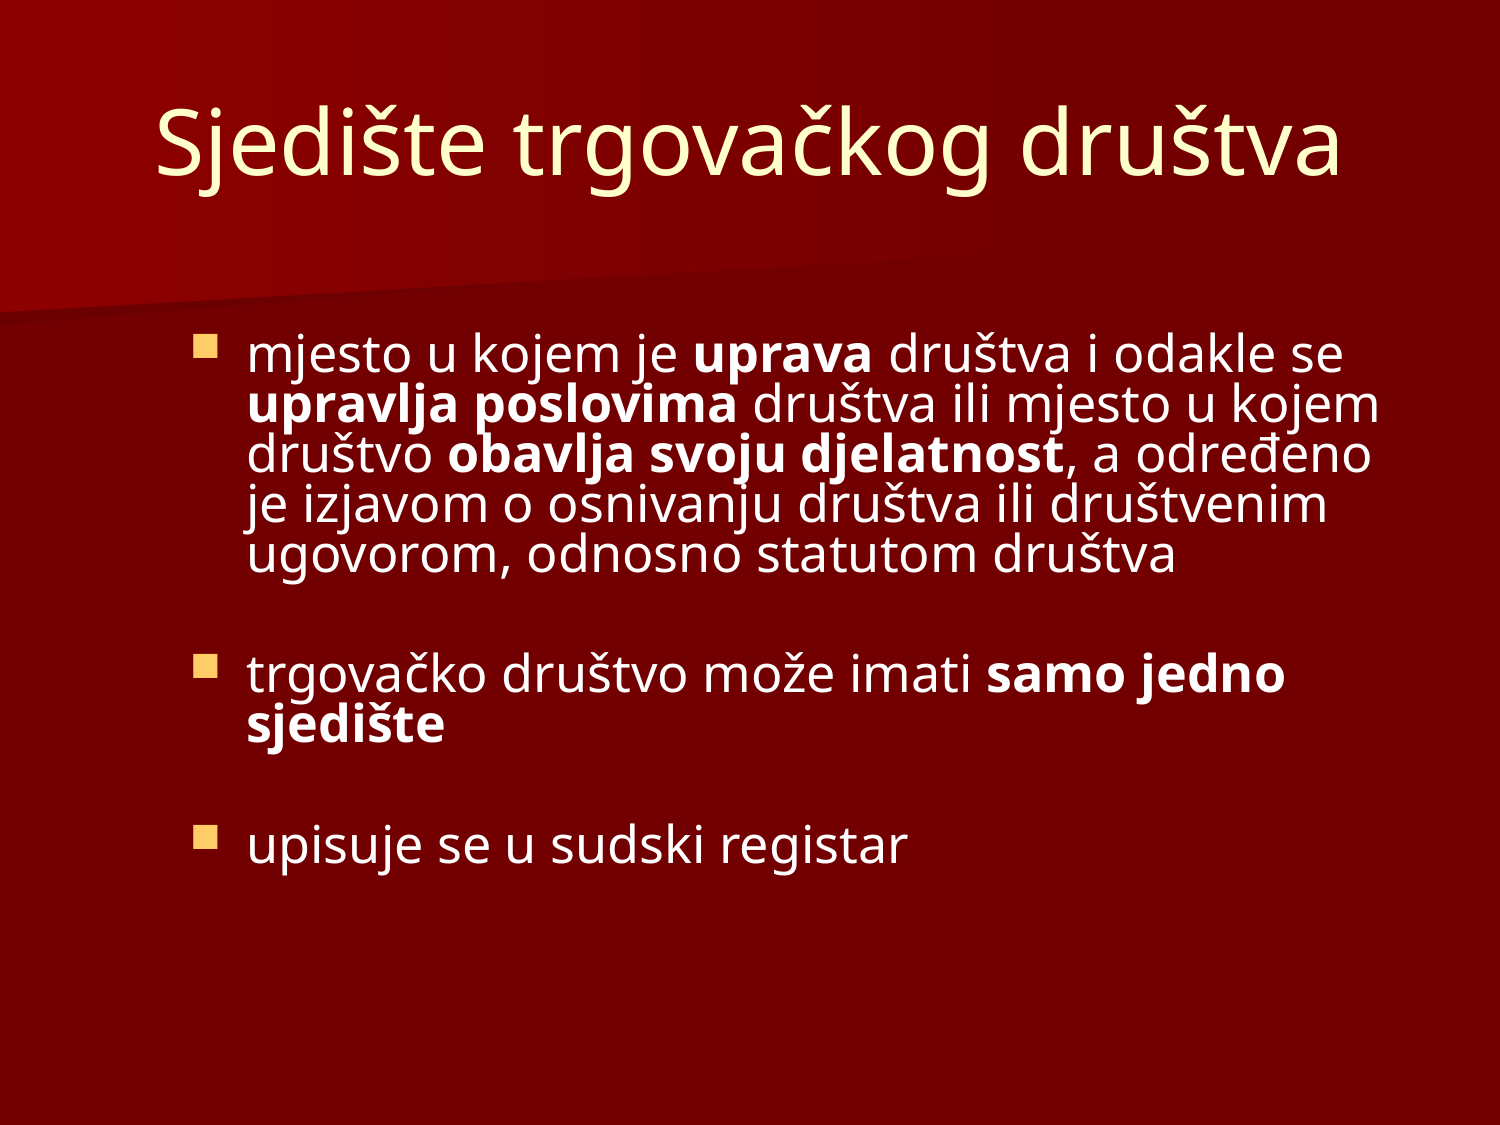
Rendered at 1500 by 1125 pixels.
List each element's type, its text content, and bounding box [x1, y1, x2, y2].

list mjesto u kojem je uprava društva i odakle se upravlja poslovima društva ili mjesto u kojem društvo obavlja svoju djelatnost, a određeno je izjavom o osnivanju društva ili društvenim ugovorom, odnosno statutom društva trgovačko društvo može imati samo jedno sjedište upisuje se u sudski registar [174, 324, 1413, 1071]
title Sjedište trgovačkog društva [74, 44, 1426, 233]
